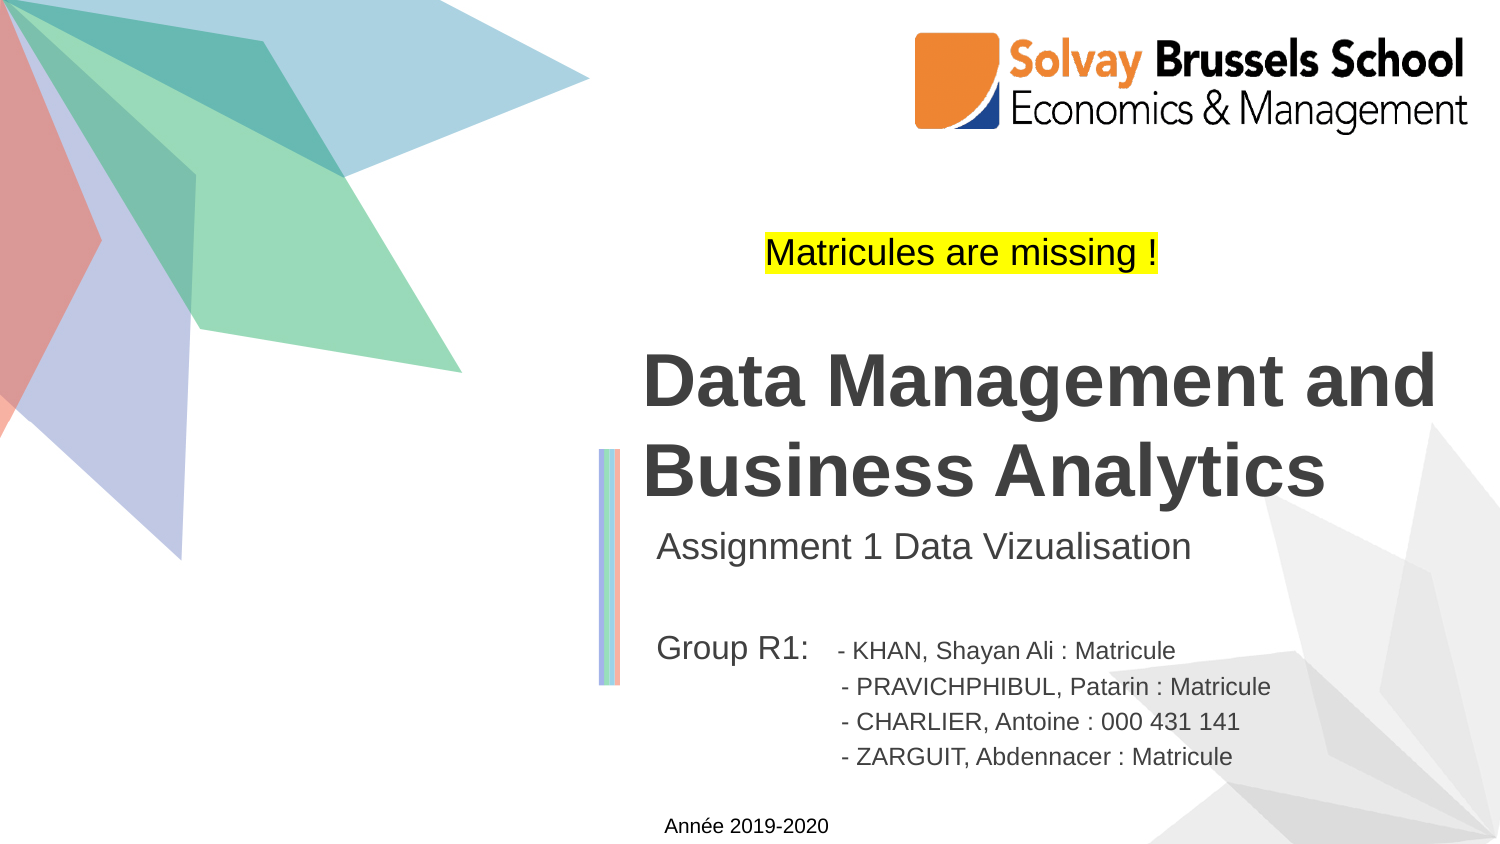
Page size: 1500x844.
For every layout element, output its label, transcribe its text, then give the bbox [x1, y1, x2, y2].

text_box Matricules are missing ! [750, 220, 1258, 281]
text_box Année 2019-2020 [649, 805, 851, 844]
list Assignment 1 Data Vizualisation Group R1: - KHAN, Shayan Ali : Matricule - PRAVICHPHIBUL, Patarin : Matricule - CHARLIER, Antoine : 000 431 141 - ZARGUIT, Abdennacer : Matricule [641, 514, 1498, 779]
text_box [598, 448, 621, 686]
list Data Management and Business Analytics [627, 333, 1485, 511]
picture [0, 0, 1500, 844]
